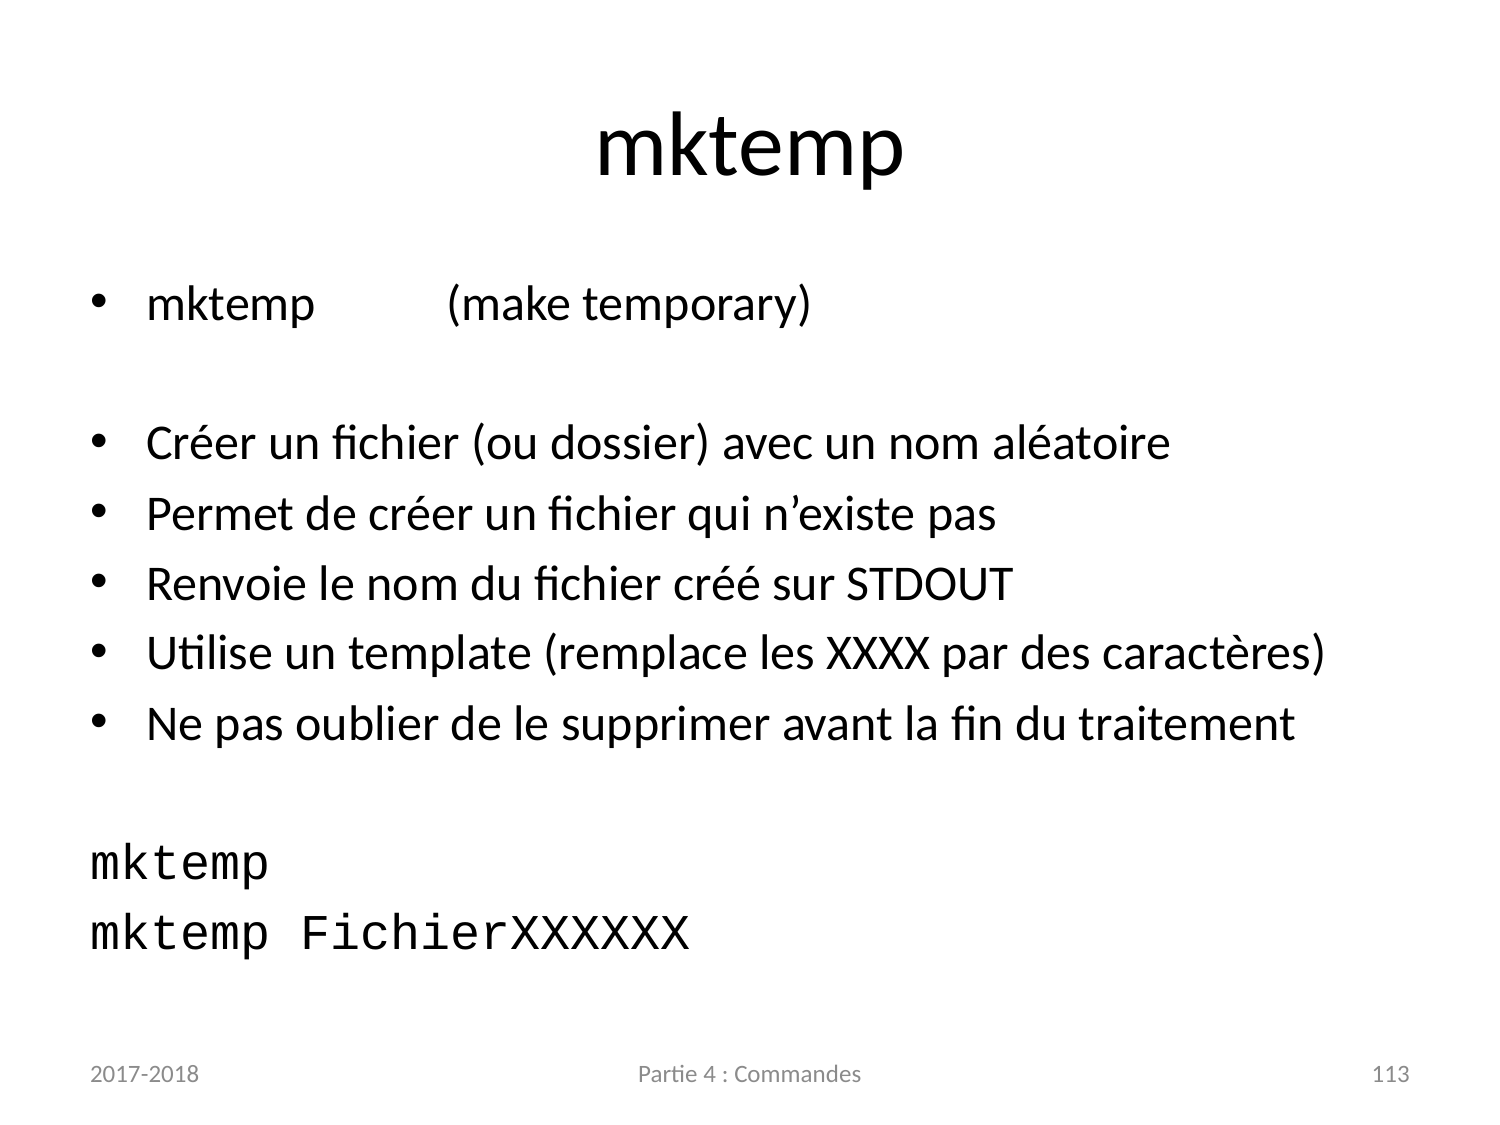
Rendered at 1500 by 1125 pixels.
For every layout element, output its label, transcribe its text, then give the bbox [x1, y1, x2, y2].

footer Partie 4 : Commandes [512, 1042, 988, 1103]
slide_number 113 [1074, 1042, 1425, 1103]
title mktemp [75, 45, 1425, 233]
list mktemp (make temporary) Créer un fichier (ou dossier) avec un nom aléatoire Permet de créer un fichier qui n’existe pas Renvoie le nom du fichier créé sur STDOUT Utilise un template (remplace les XXXX par des caractères) Ne pas oublier de le supprimer avant la fin du traitement mktemp mktemp FichierXXXXXX [75, 262, 1447, 1005]
slide_number 2017-2018 [75, 1042, 425, 1103]
